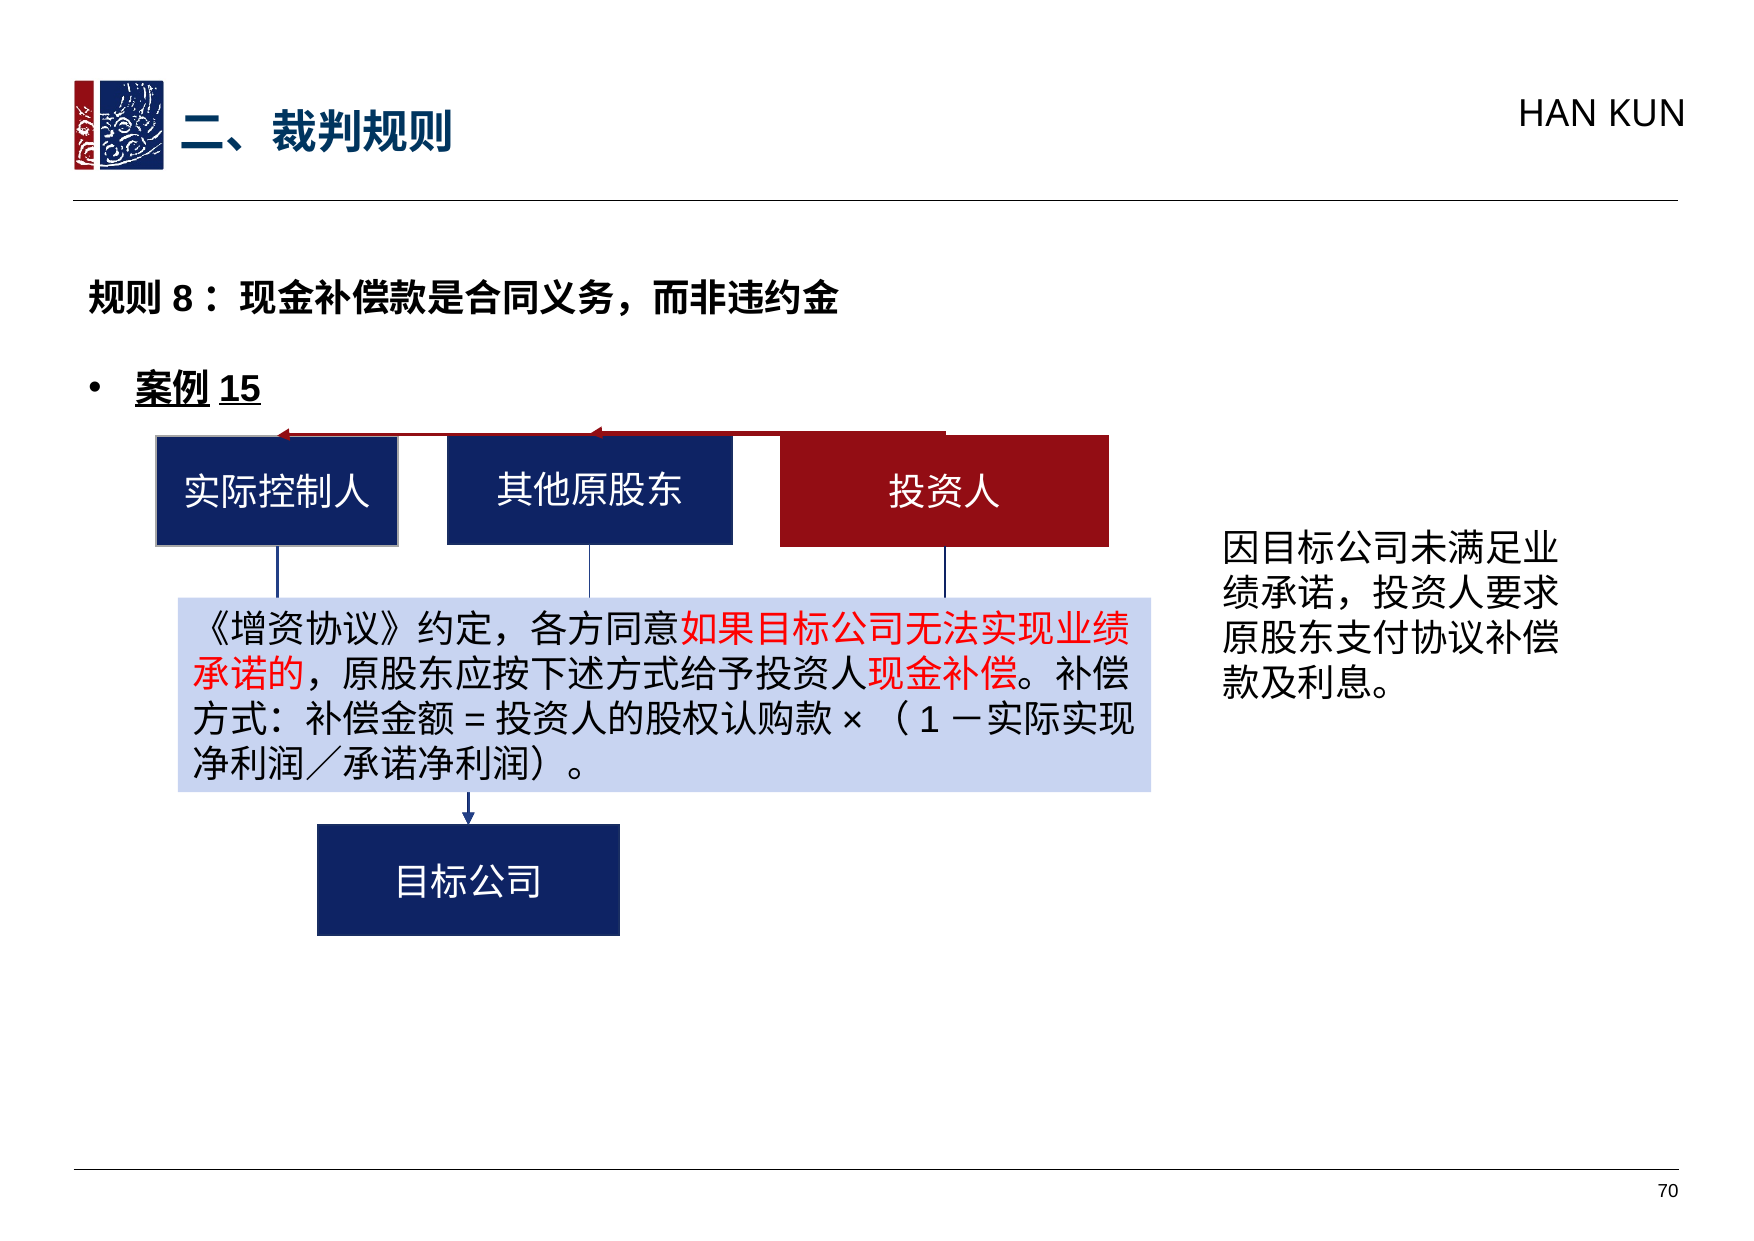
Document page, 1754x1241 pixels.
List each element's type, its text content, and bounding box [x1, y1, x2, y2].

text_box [388, 714, 670, 746]
text_box 《增资协议》约定，各方同意如果目标公司无法实现业绩承诺的，原股东应按下述方式给予投资人现金补偿。补偿方式：补偿金额=投资人的股权认购款×（1－实际实现净利润／承诺净利润）。 [177, 597, 567, 793]
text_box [277, 433, 1598, 714]
list 二、裁判规则 [179, 103, 1383, 168]
text_box 规则8：现金补偿款是合同义务，而非违约金 案例15 [73, 266, 1664, 417]
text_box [233, 589, 513, 782]
text_box 《增资协议》约定，各方同意如果目标公司无法实现业绩承诺的，原股东应按下述方式给予投资人现金补偿。补偿方式：补偿金额=投资人的股权认购款×（1－实际实现净利润／承诺净利润）。 [846, 714, 1152, 793]
picture [70, 78, 167, 172]
text_box 实际控制人 [155, 435, 277, 547]
text_box 目标公司 [317, 824, 620, 936]
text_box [567, 714, 846, 924]
